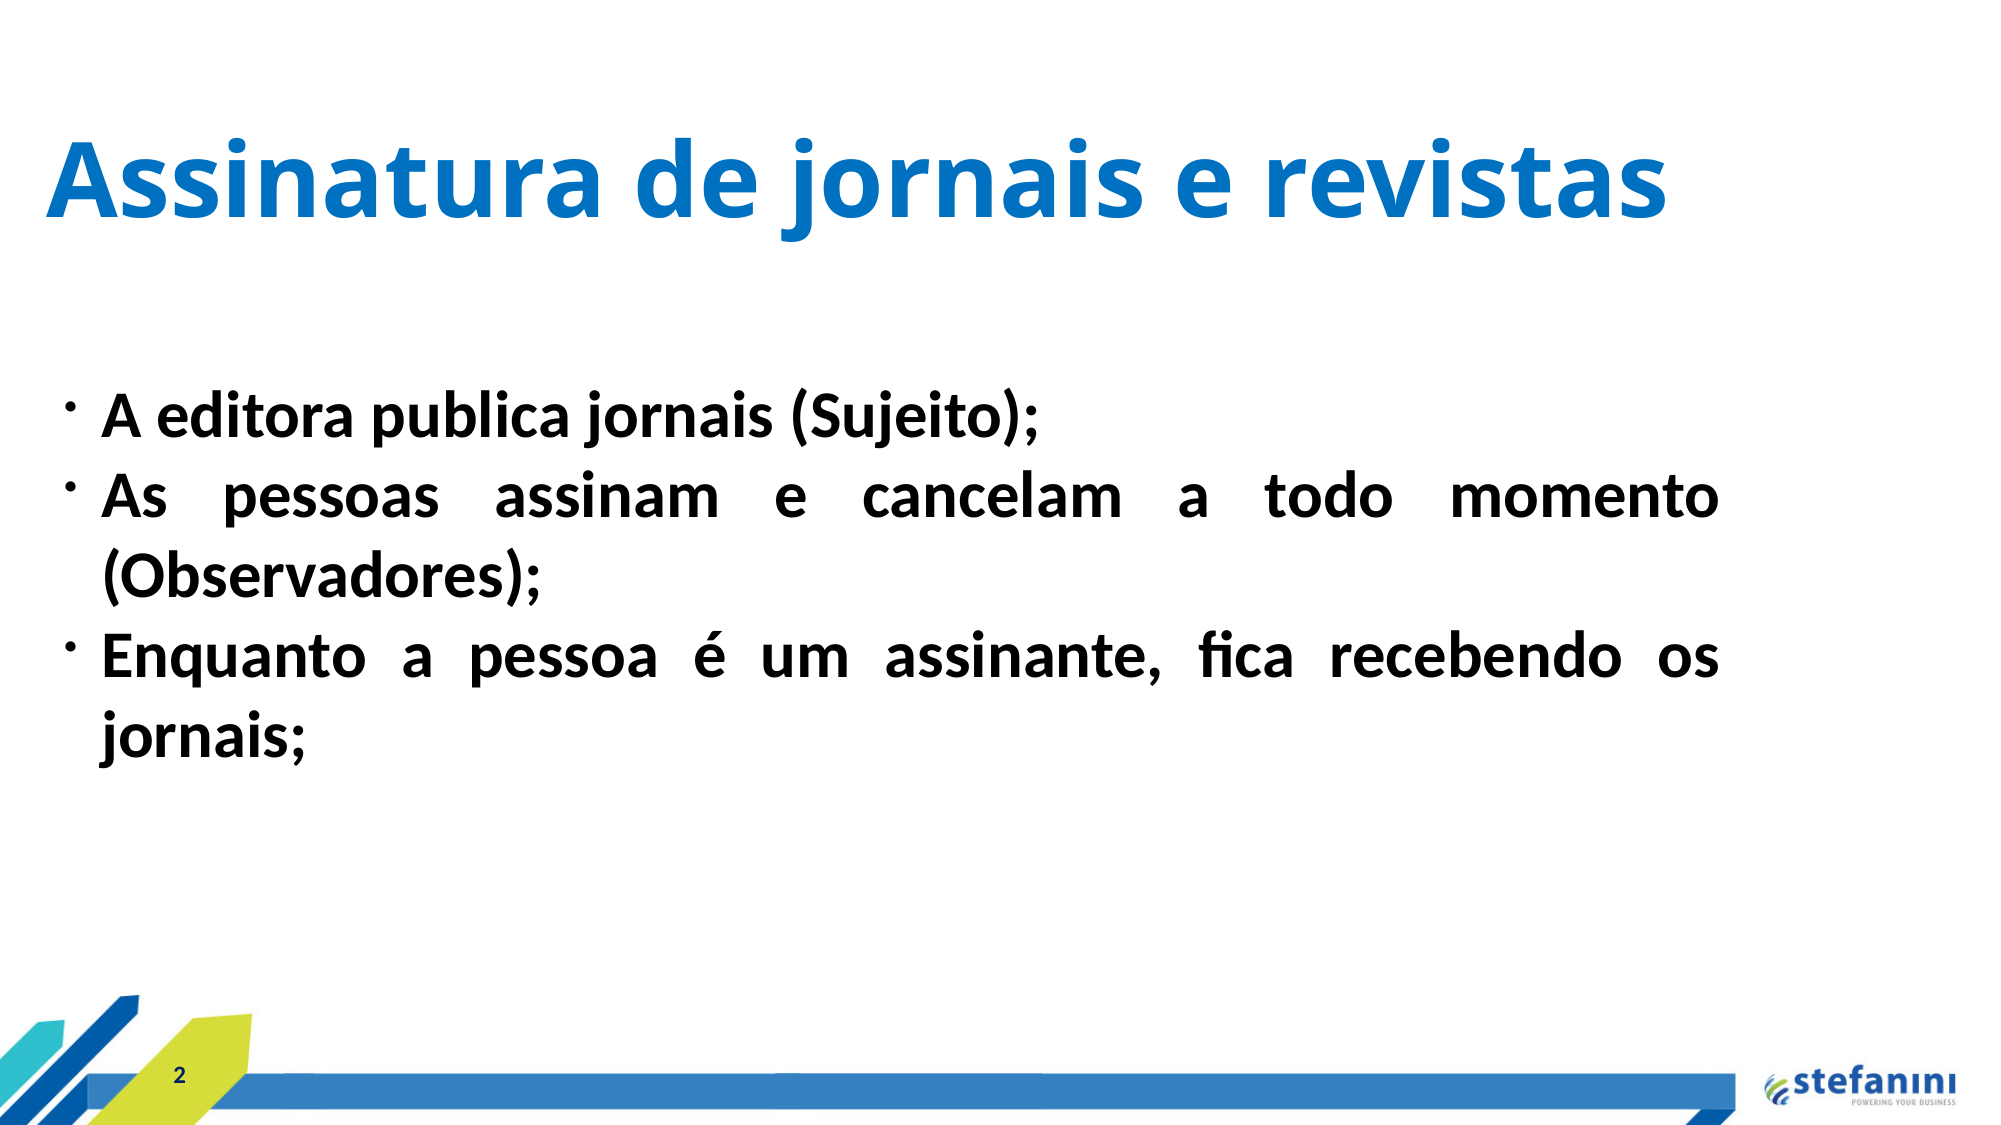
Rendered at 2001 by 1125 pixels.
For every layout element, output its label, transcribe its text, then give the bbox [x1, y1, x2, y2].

picture [0, 981, 1998, 1125]
text_box 2 [158, 1043, 609, 1104]
text_box Assinatura de jornais e revistas [39, 105, 1726, 246]
text_box A editora publica jornais (Sujeito); As pessoas assinam e cancelam a todo momento (Observadores); Enquanto a pessoa é um assinante, fica recebendo os jornais; [50, 363, 1737, 938]
